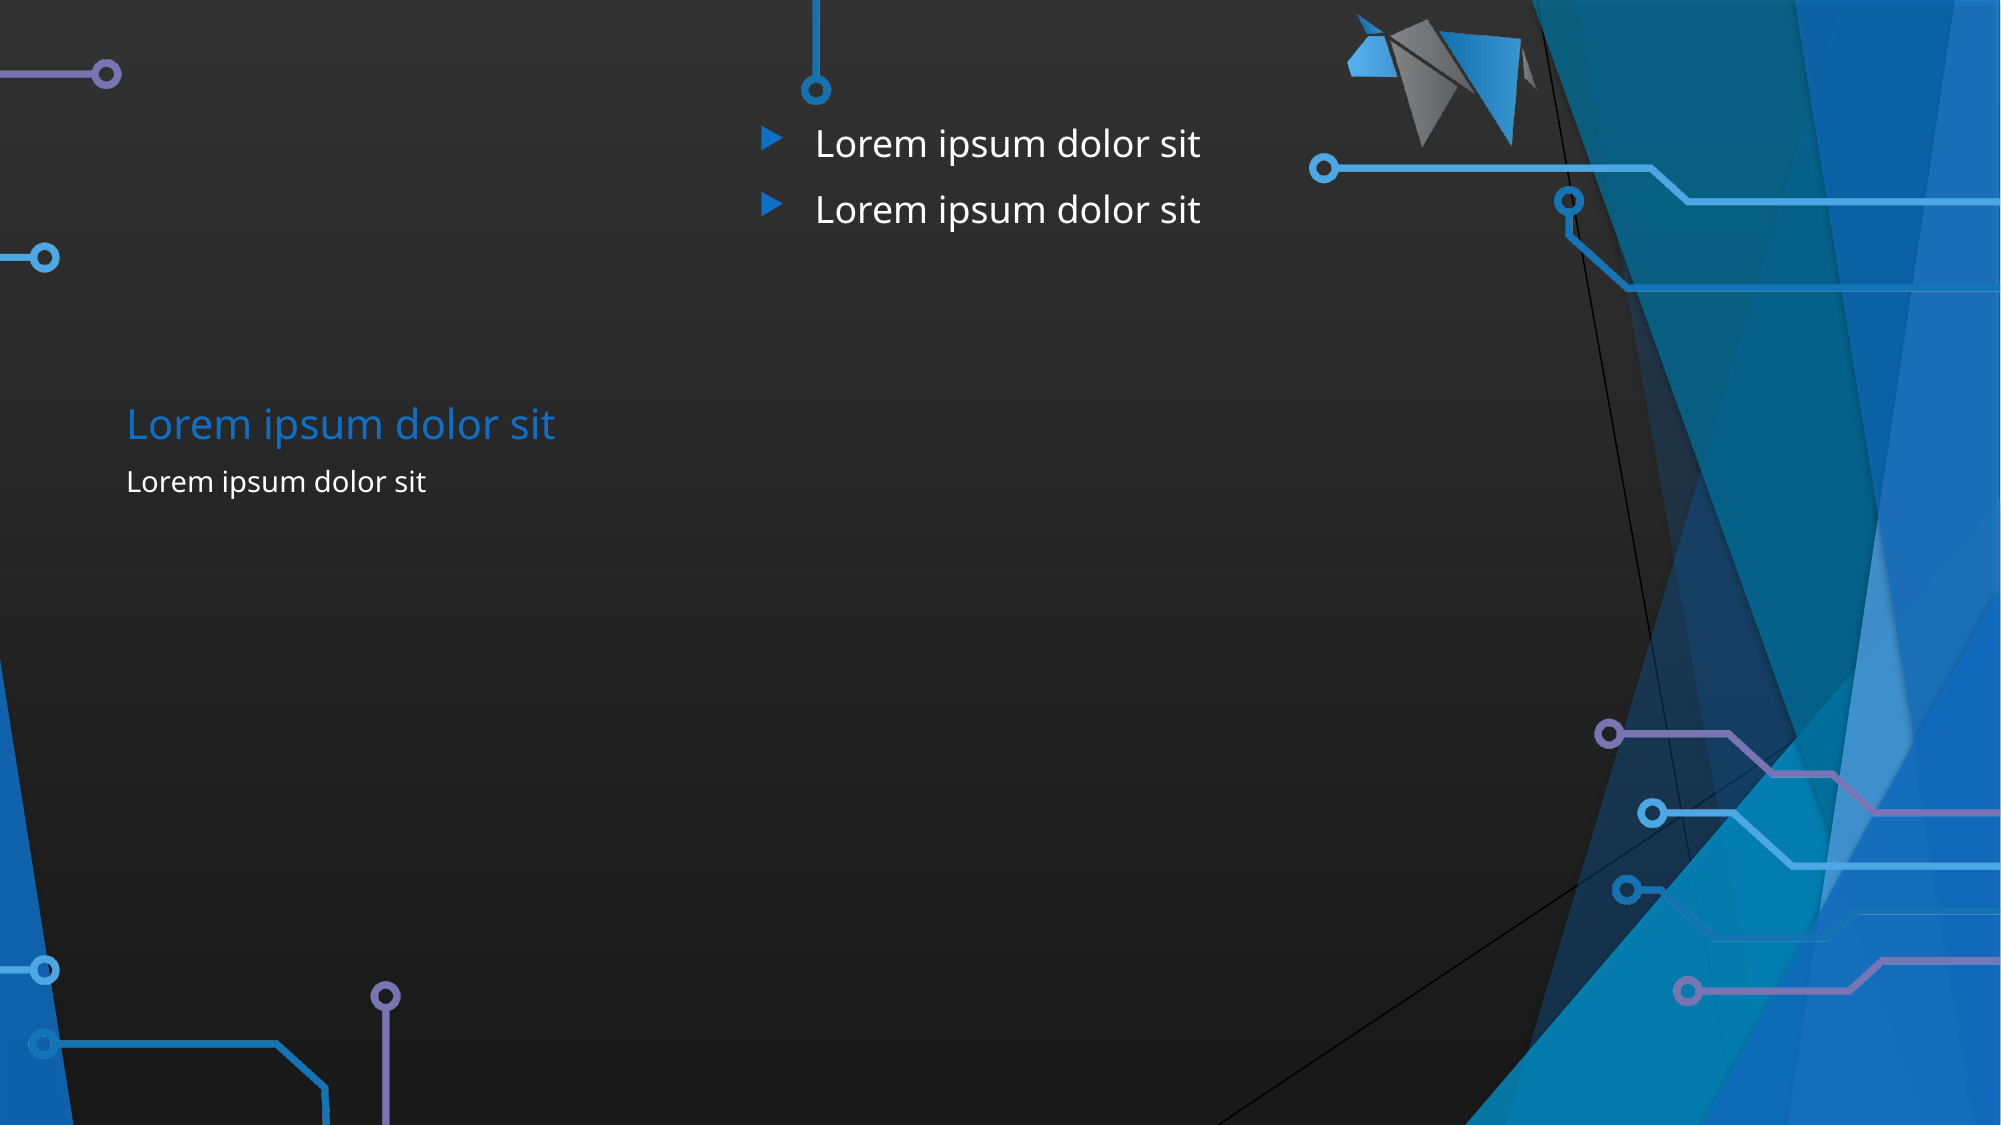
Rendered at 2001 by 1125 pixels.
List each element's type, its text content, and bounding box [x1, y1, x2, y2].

list Lorem ipsum dolor sit [111, 455, 744, 880]
picture [0, 0, 2001, 1125]
list Lorem ipsum dolor sit Lorem ipsum dolor sit [743, 112, 1484, 992]
title Lorem ipsum dolor sit [111, 245, 743, 455]
